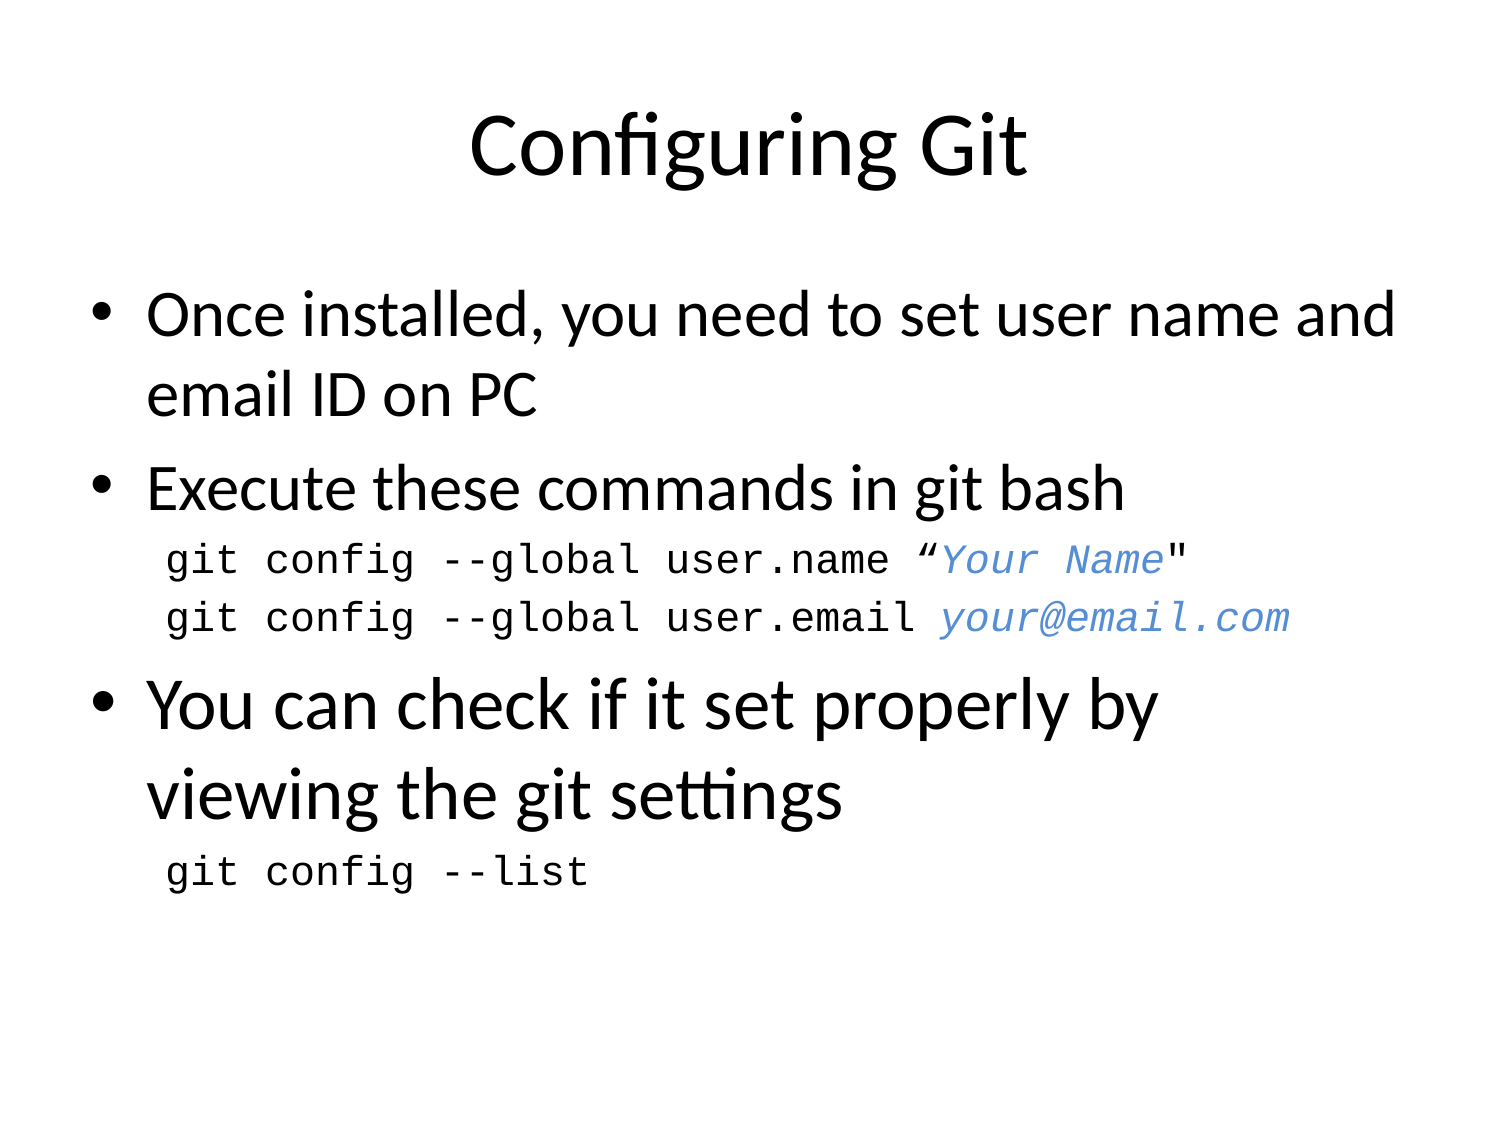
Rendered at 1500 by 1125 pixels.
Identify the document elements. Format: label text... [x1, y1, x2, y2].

list Once installed, you need to set user name and email ID on PC Execute these commands in git bash git config --global user.name “Your Name" git config --global user.email your@email.com You can check if it set properly by viewing the git settings git config --list [75, 262, 1425, 1005]
title Configuring Git [75, 45, 1425, 233]
